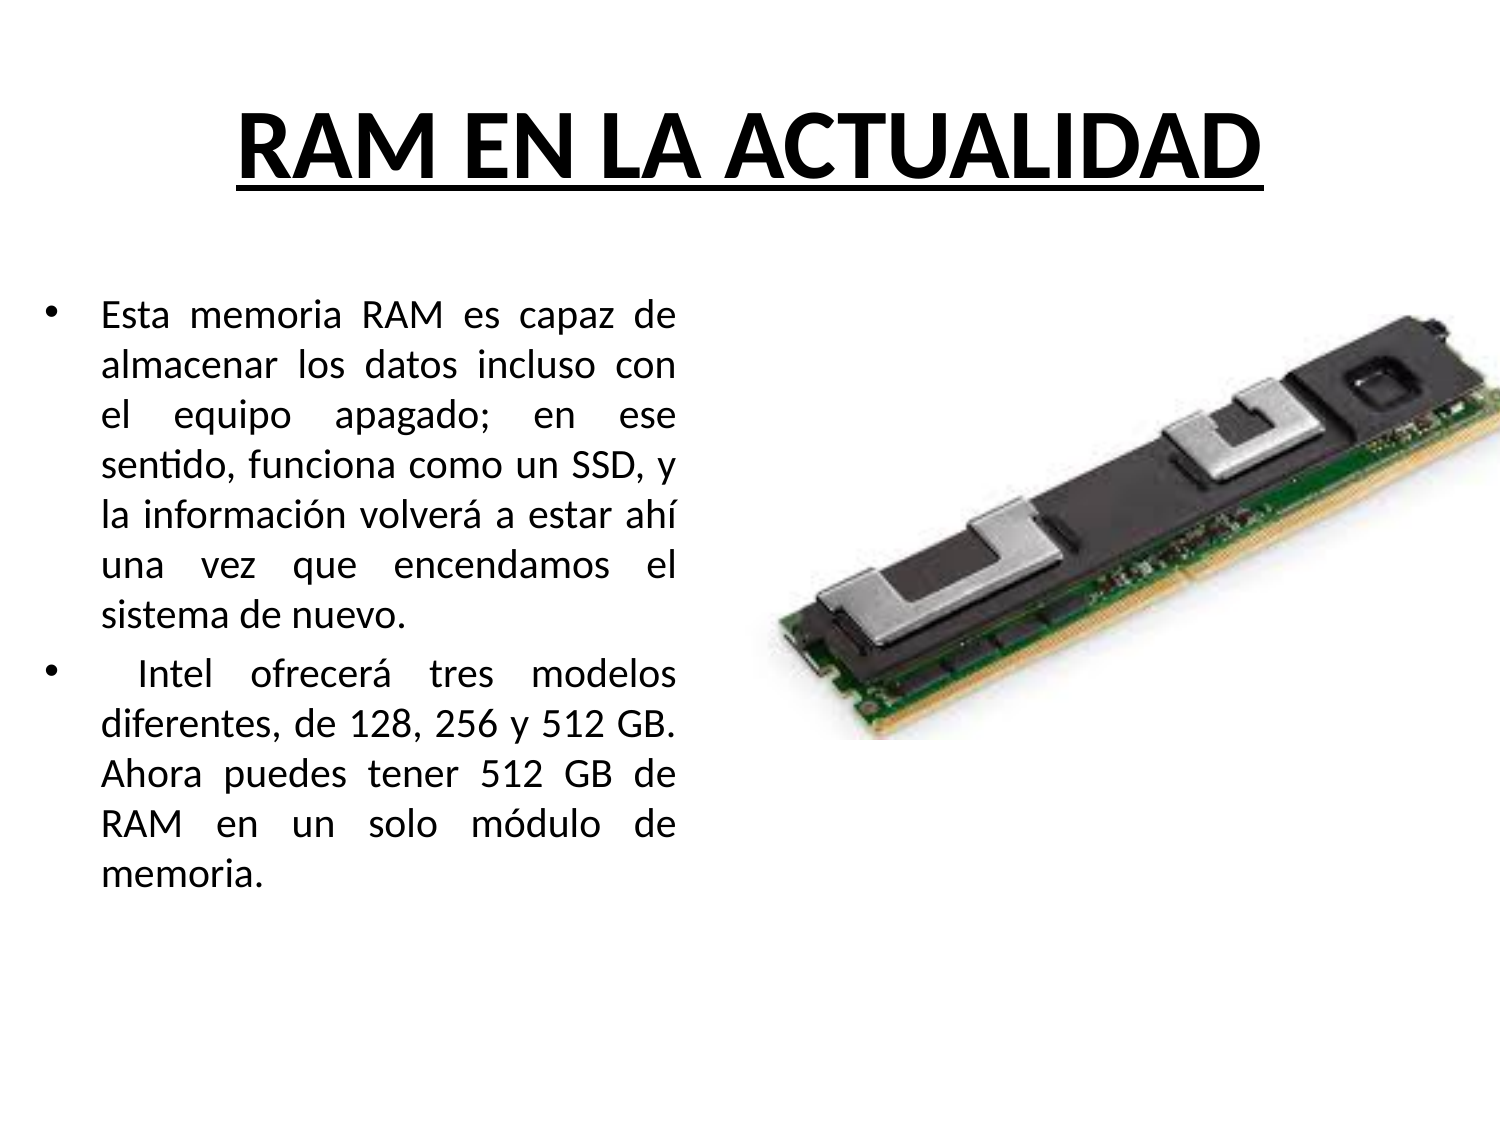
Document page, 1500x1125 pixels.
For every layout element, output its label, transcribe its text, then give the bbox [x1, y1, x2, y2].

list Esta memoria RAM es capaz de almacenar los datos incluso con el equipo apagado; en ese sentido, funciona como un SSD, y la información volverá a estar ahí una vez que encendamos el sistema de nuevo. Intel ofrecerá tres modelos diferentes, de 128, 256 y 512 GB. Ahora puedes tener 512 GB de RAM en un solo módulo de memoria. [29, 278, 692, 1022]
picture [726, 314, 1500, 741]
title RAM EN LA ACTUALIDAD [75, 45, 1425, 233]
